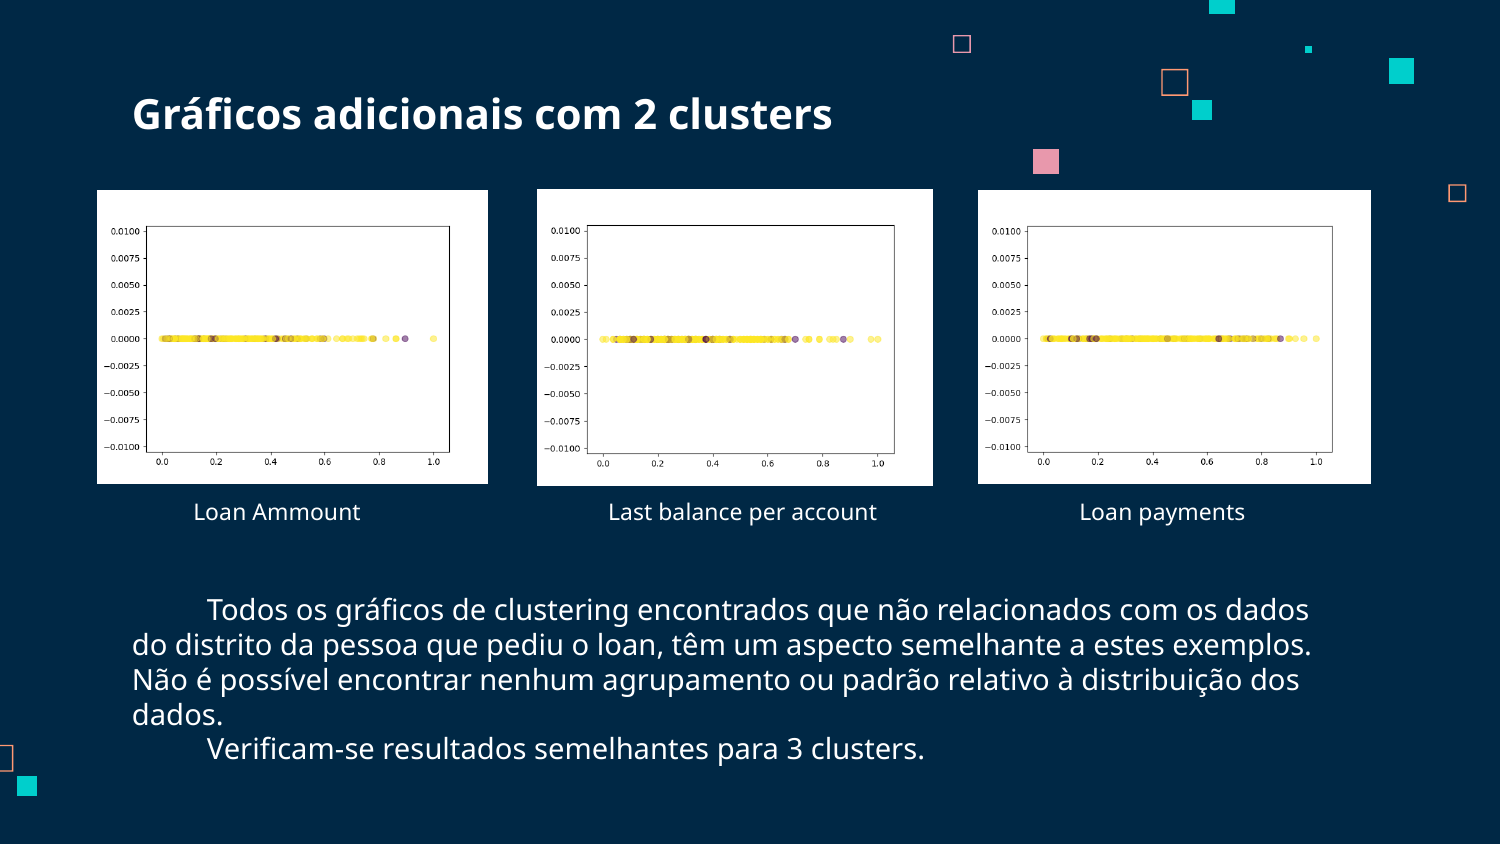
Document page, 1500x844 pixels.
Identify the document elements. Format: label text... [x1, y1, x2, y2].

text_box Loan payments [1002, 494, 1323, 540]
text_box Loan Ammount [116, 493, 438, 540]
picture [537, 189, 933, 486]
text_box Todos os gráficos de clustering encontrados que não relacionados com os dados do distrito da pessoa que pediu o loan, têm um aspecto semelhante a estes exemplos. Não é possível encontrar nenhum agrupamento ou padrão relativo à distribuição dos dados. Verificam-se resultados semelhantes para 3 clusters. [116, 576, 1348, 781]
picture [96, 190, 488, 484]
picture [978, 190, 1371, 485]
text_box Gráficos adicionais com 2 clusters [116, 72, 1122, 167]
text_box Last balance per account [582, 494, 903, 540]
